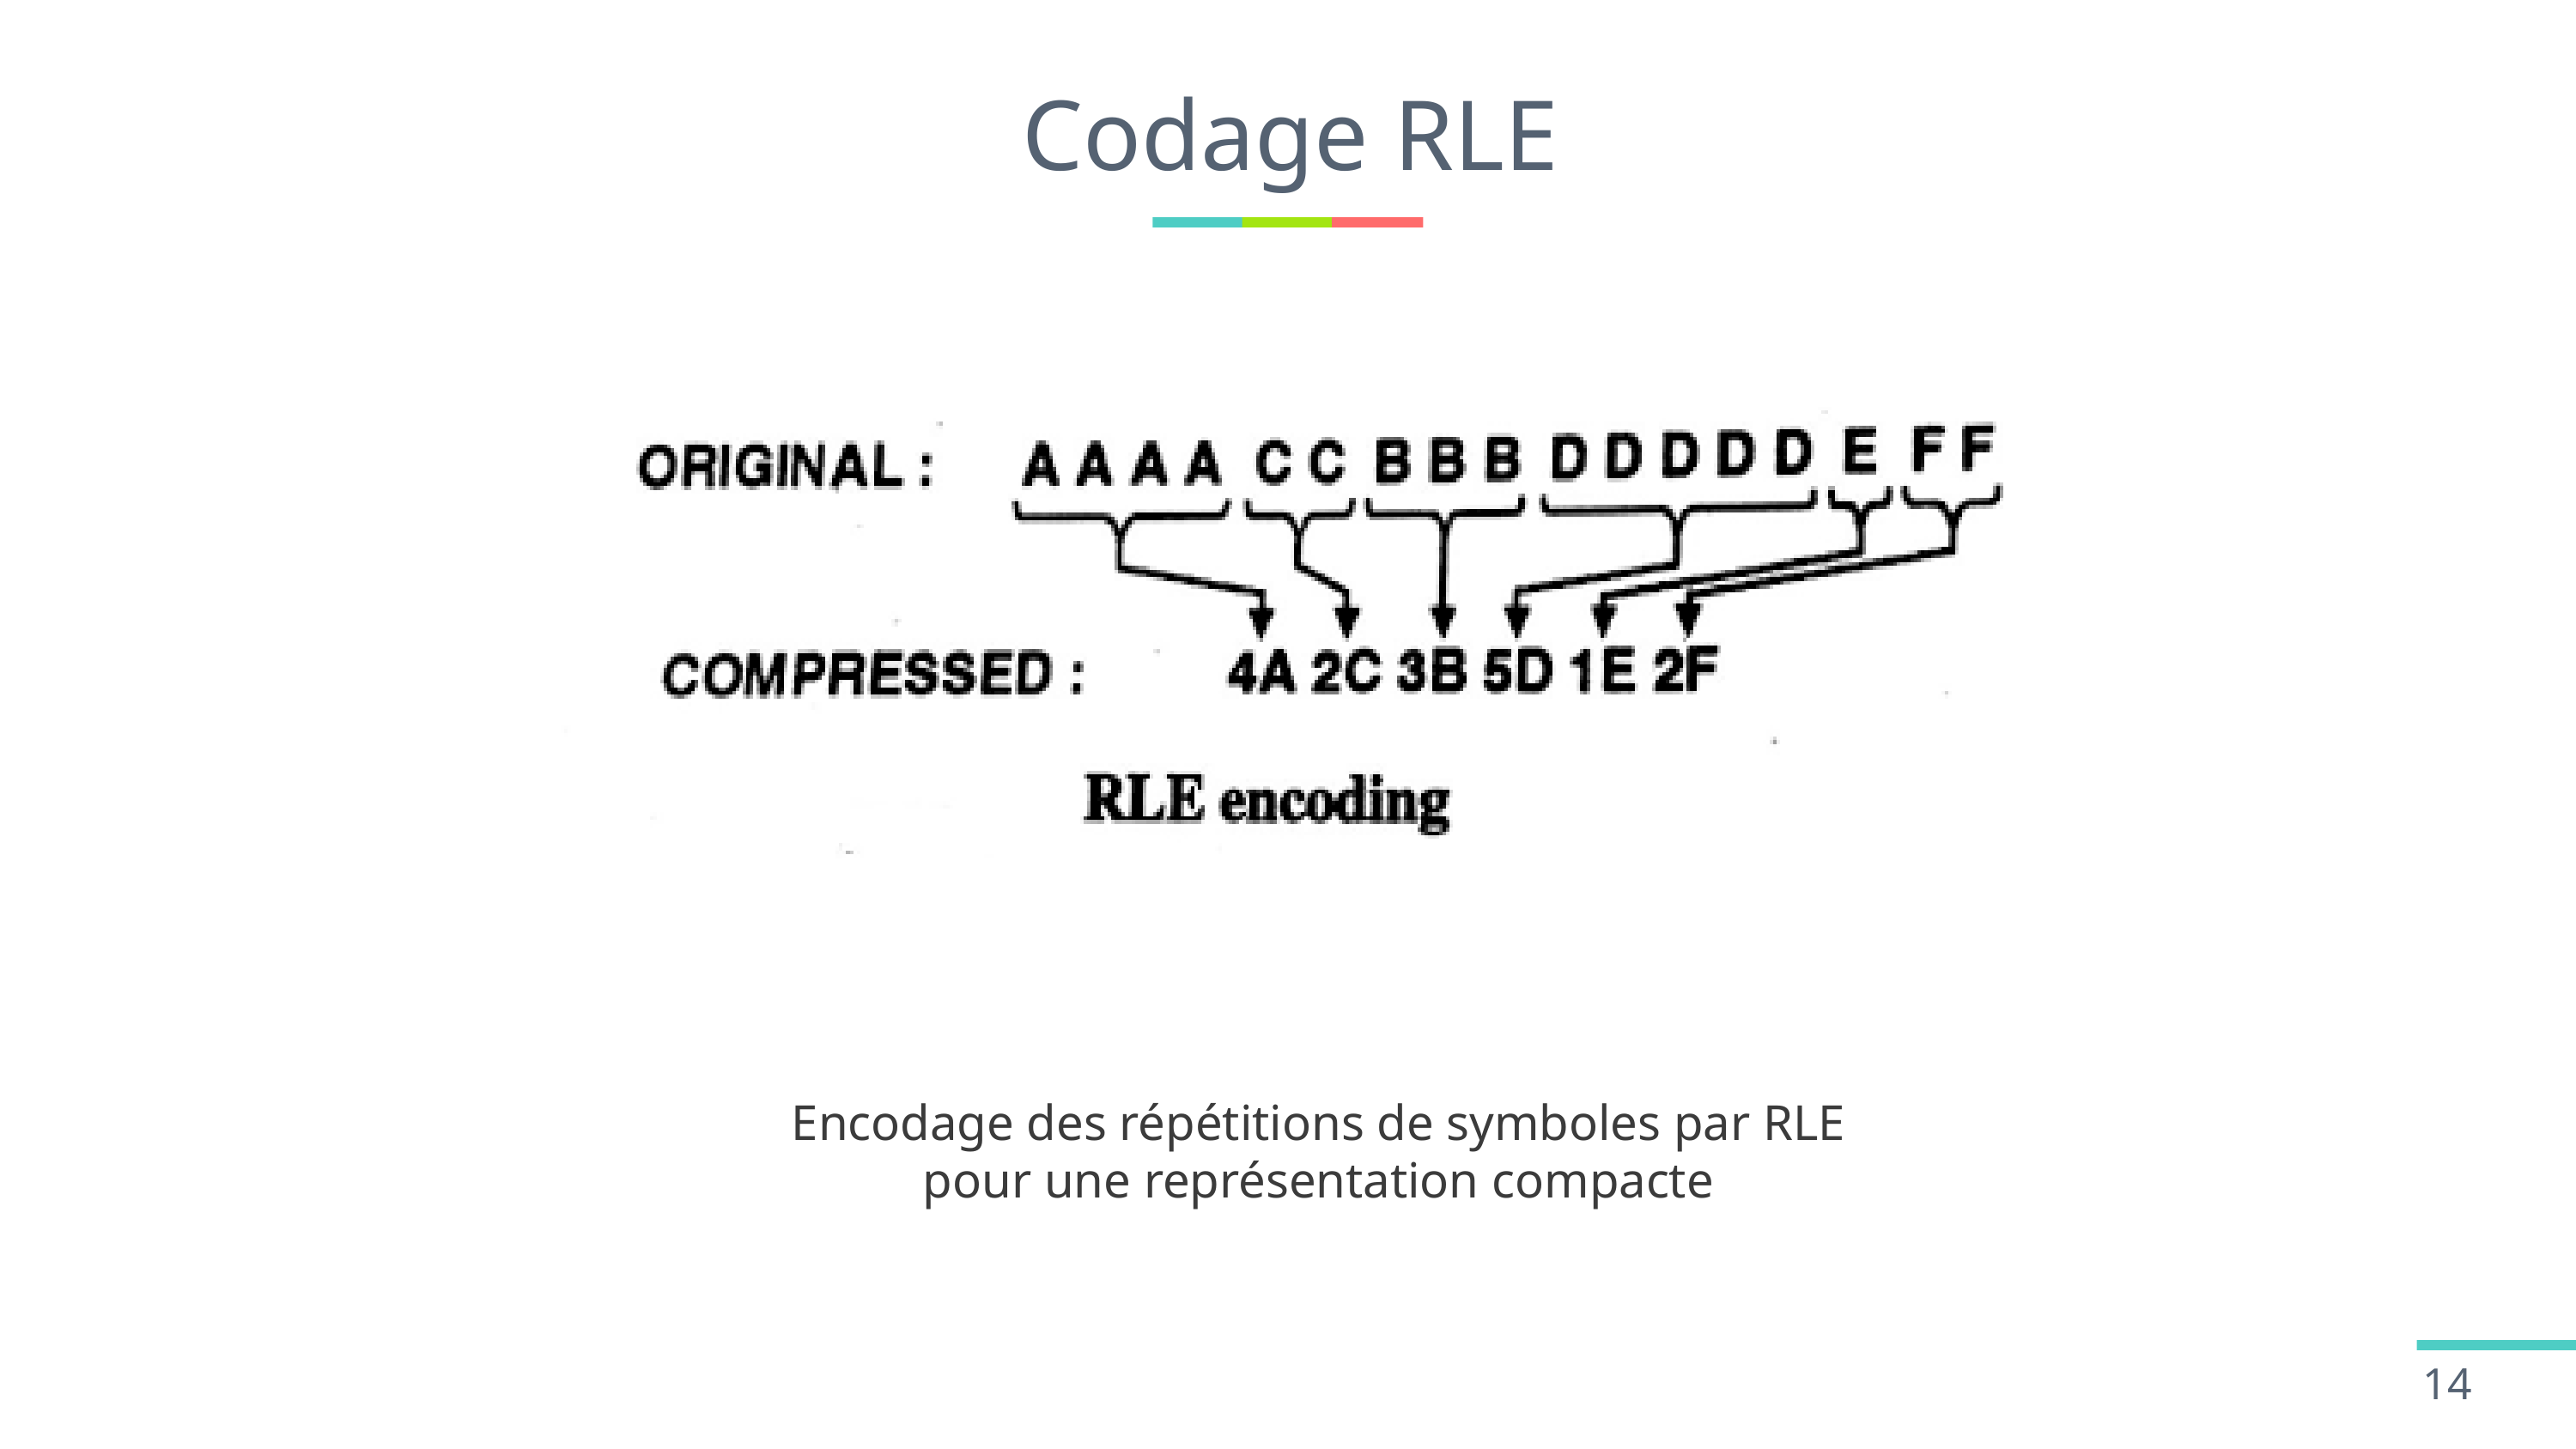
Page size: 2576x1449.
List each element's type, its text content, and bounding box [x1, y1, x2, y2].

slide_number 14 [2409, 1351, 2576, 1421]
title Codage RLE [69, 49, 2512, 230]
picture [557, 407, 2014, 858]
text_box Encodage des répétitions de symboles par RLE pour une représentation compacte [758, 1085, 1879, 1215]
